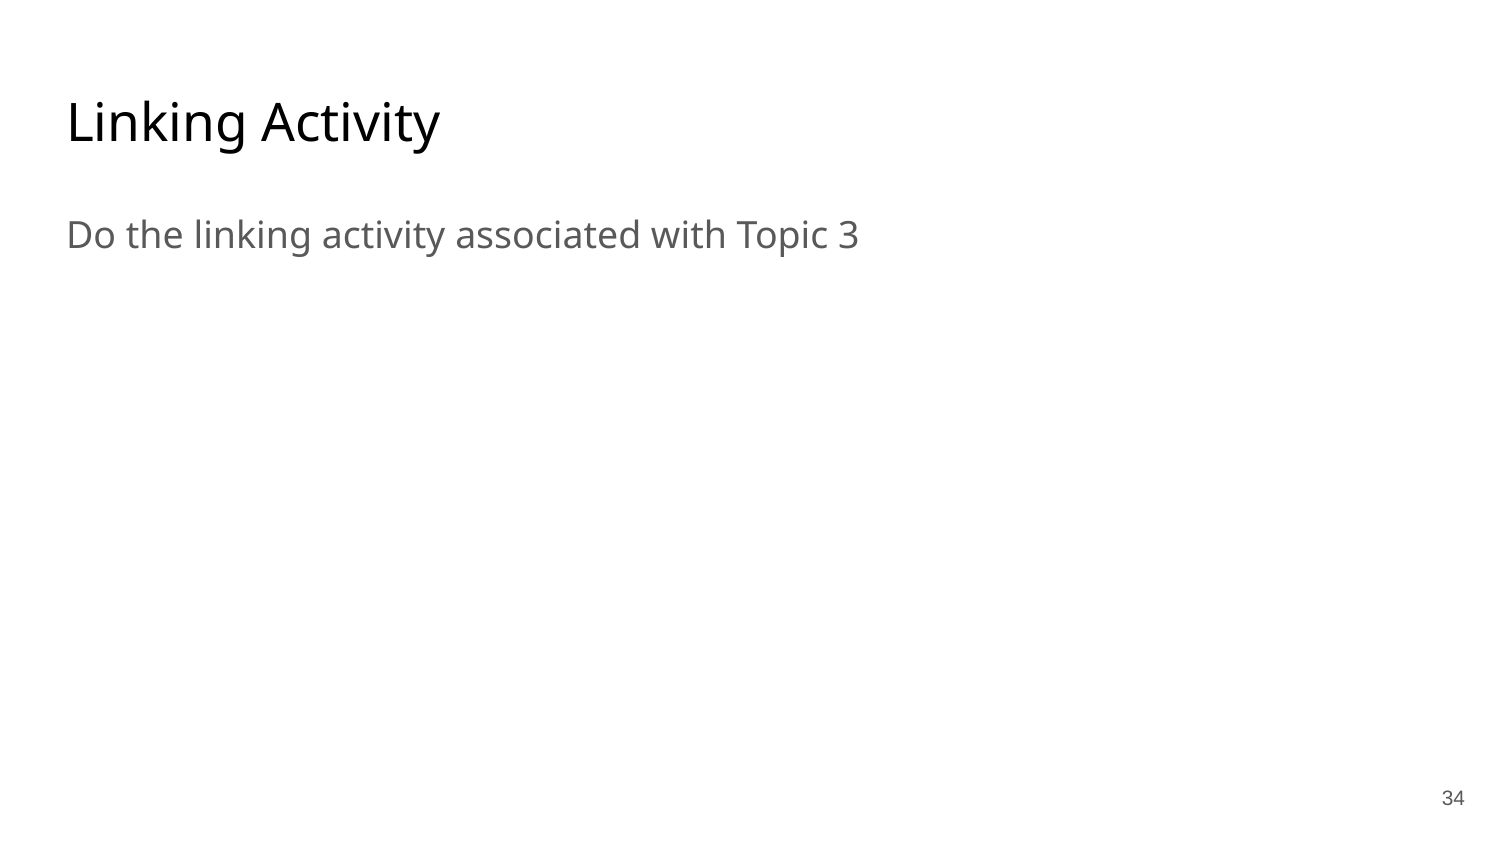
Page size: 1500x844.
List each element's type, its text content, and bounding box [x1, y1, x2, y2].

list Do the linking activity associated with Topic 3 [51, 189, 1449, 786]
title Linking Activity [51, 72, 1449, 167]
slide_number 34 [1389, 764, 1480, 830]
